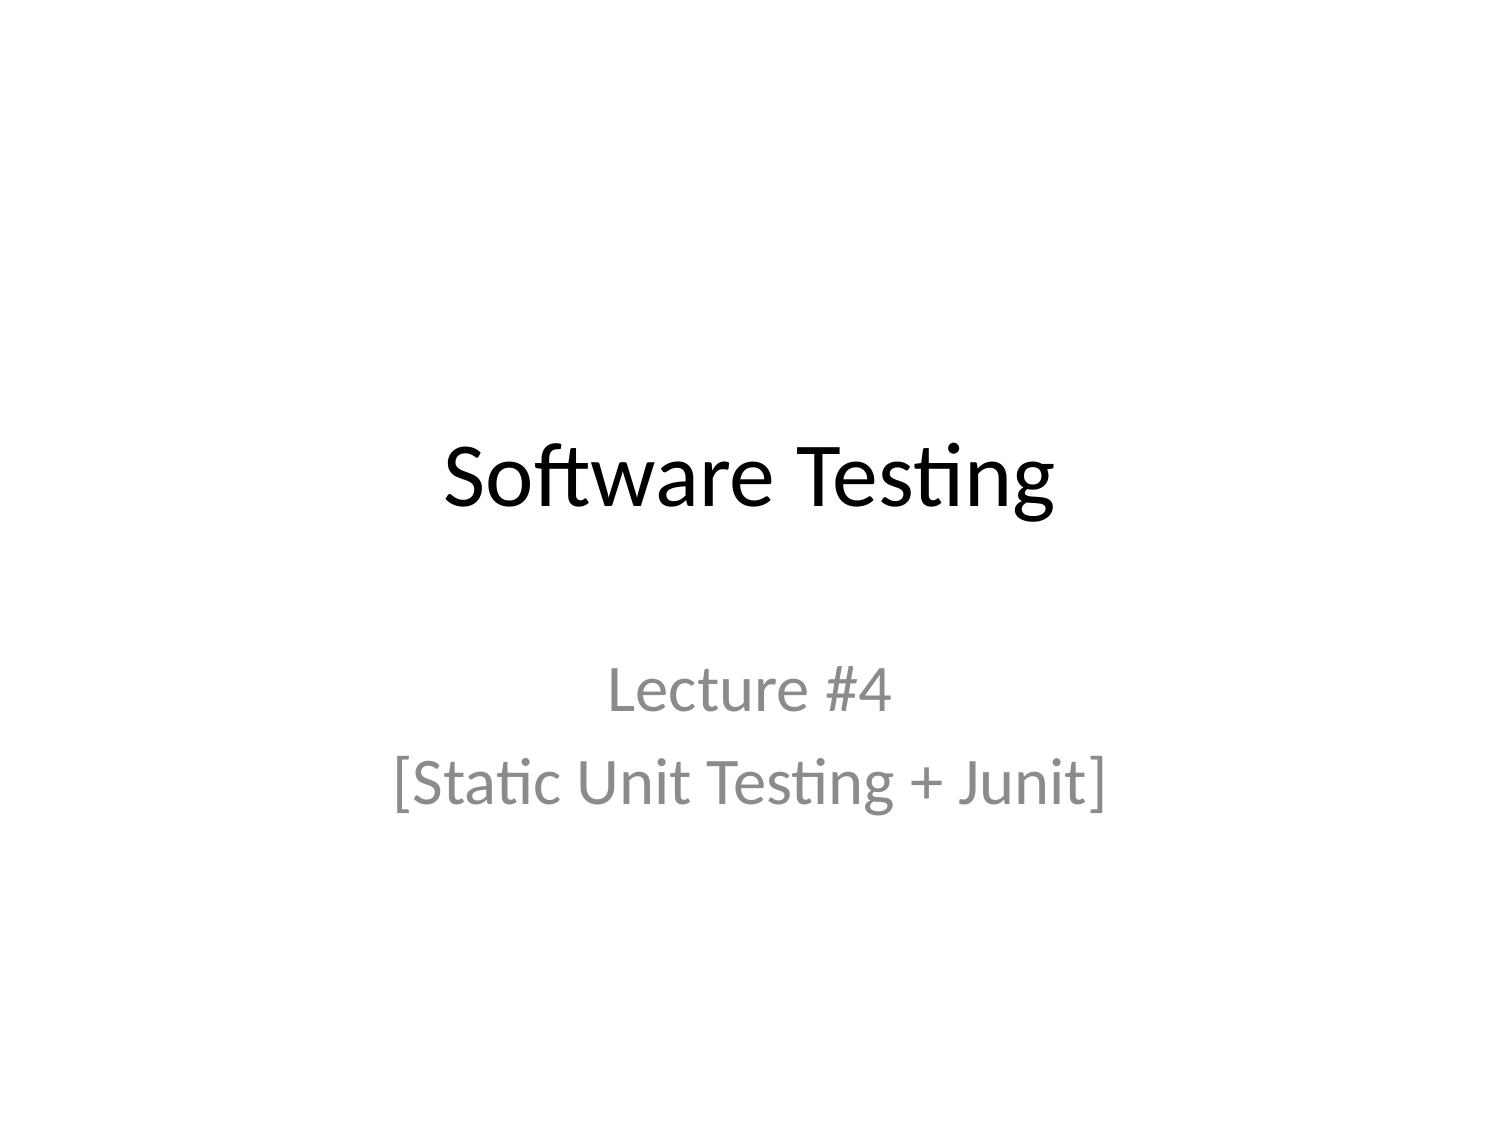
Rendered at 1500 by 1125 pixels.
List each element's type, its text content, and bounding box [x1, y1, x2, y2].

subtitle Lecture #4 [Static Unit Testing + Junit] [225, 637, 1275, 925]
title Software Testing [112, 349, 1388, 591]
